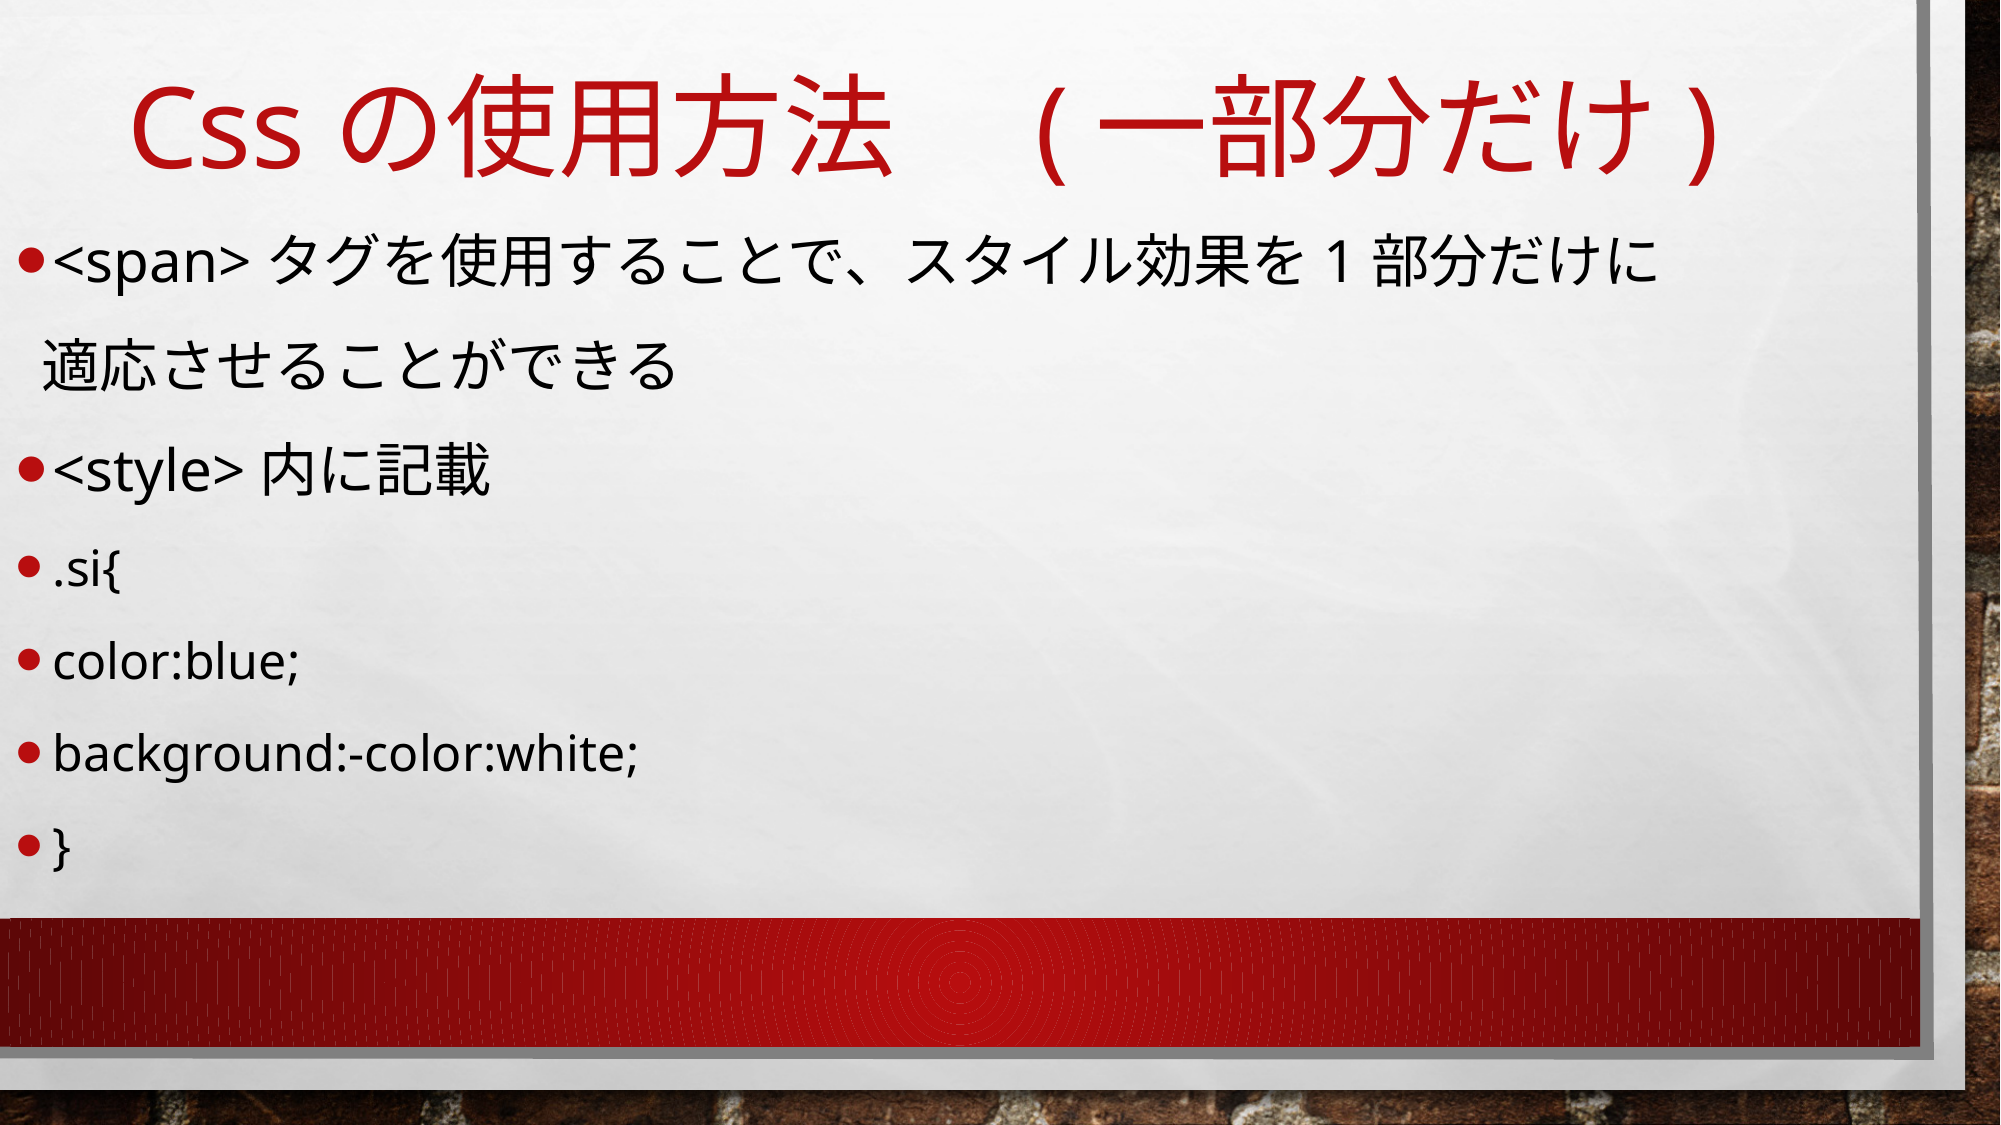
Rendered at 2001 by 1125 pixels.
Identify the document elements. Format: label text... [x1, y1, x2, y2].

list <span>タグを使用することで、スタイル効果を1部分だけに 適応させることができる <style>内に記載 .si{ color:blue; background:-color:white; } [0, 202, 1977, 923]
picture [0, 0, 2000, 1125]
title Cssの使用方法 (一部分だけ) [112, 37, 1889, 202]
